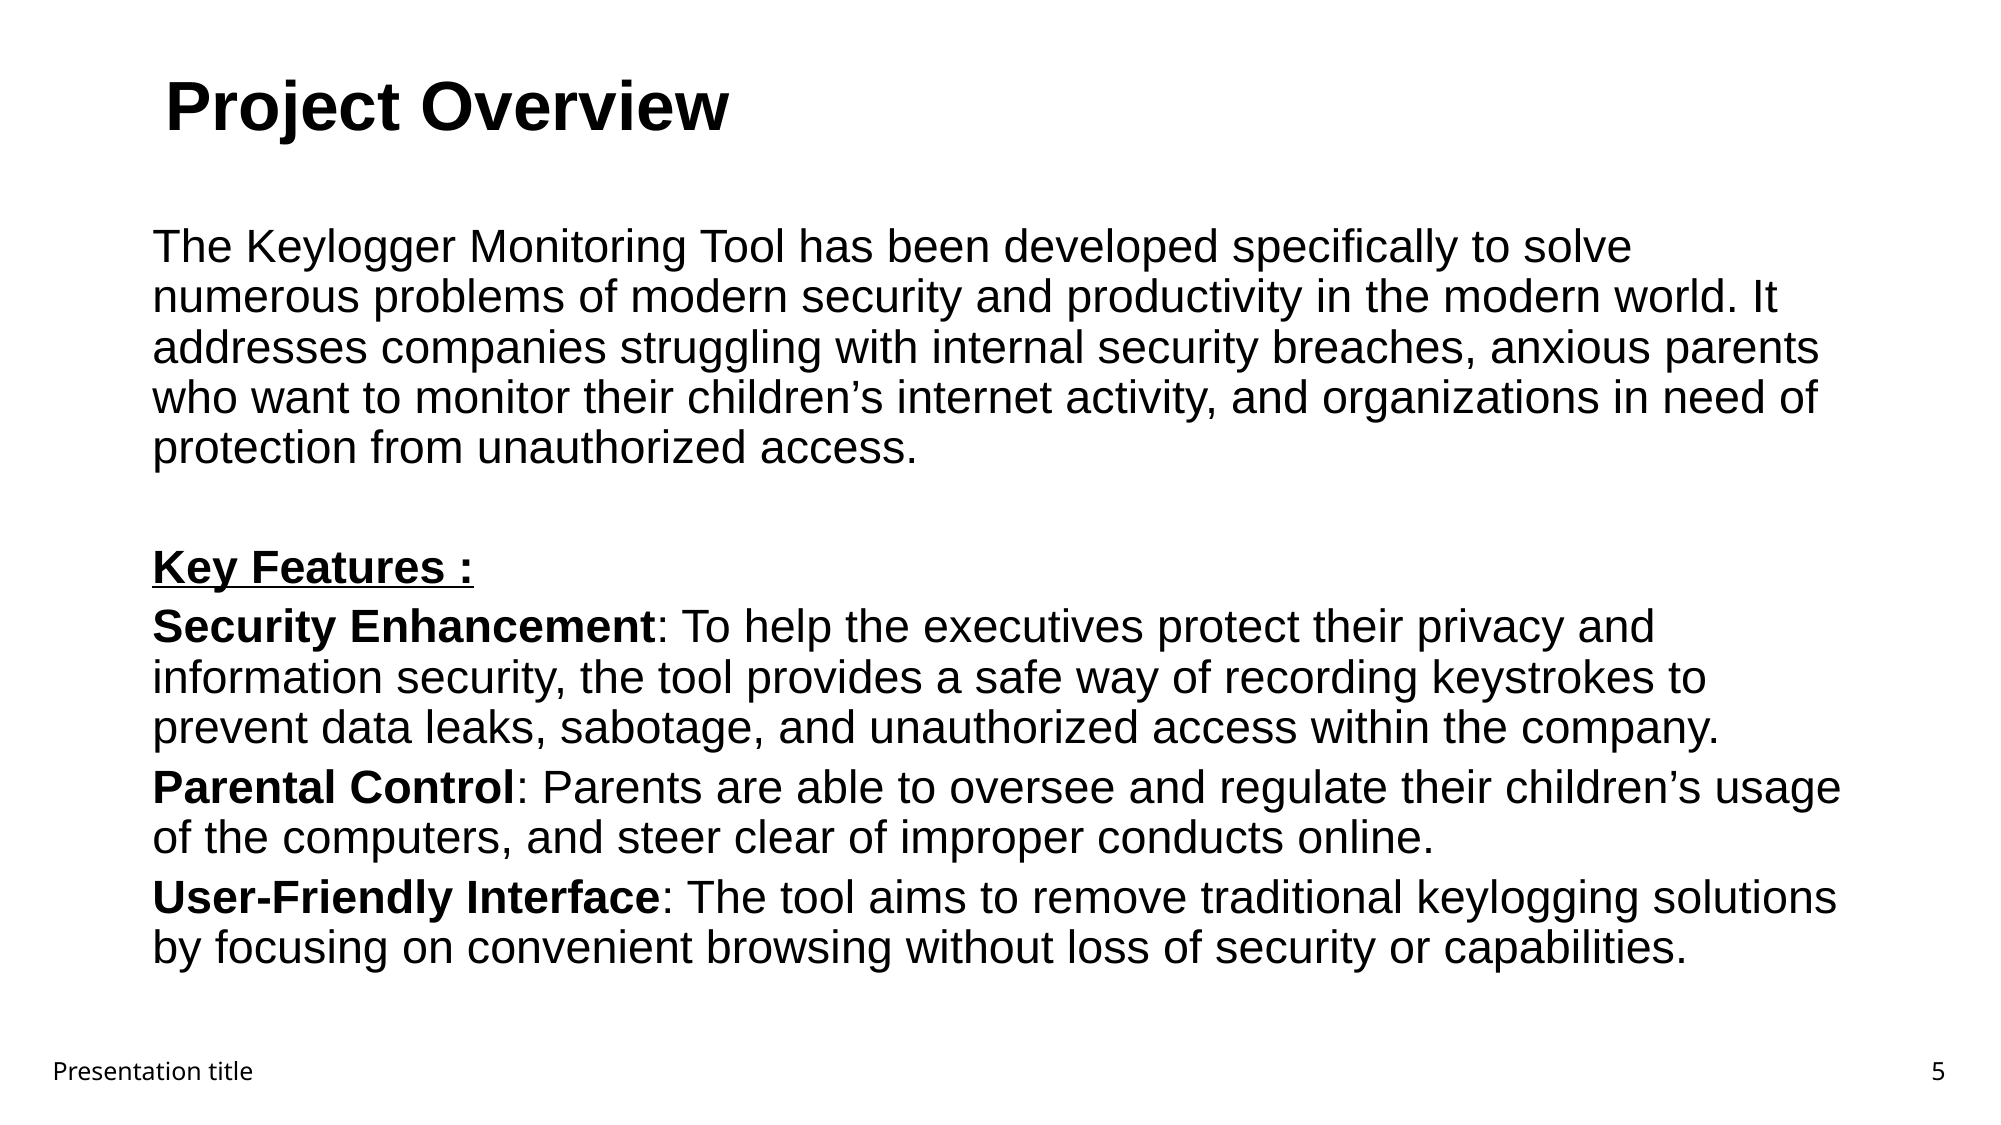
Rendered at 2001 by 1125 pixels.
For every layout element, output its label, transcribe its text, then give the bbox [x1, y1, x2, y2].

title Project Overview [150, 62, 1863, 153]
slide_number 5 [1510, 1042, 1961, 1103]
footer Presentation title [37, 1042, 713, 1103]
list The Keylogger Monitoring Tool has been developed specifically to solve numerous problems of modern security and productivity in the modern world. It addresses companies struggling with internal security breaches, anxious parents who want to monitor their children’s internet activity, and organizations in need of protection from unauthorized access. Key Features : Security Enhancement: To help the executives protect their privacy and information security, the tool provides a safe way of recording keystrokes to prevent data leaks, sabotage, and unauthorized access within the company. Parental Control: Parents are able to oversee and regulate their children’s usage of the computers, and steer clear of improper conducts online. User-Friendly Interface: The tool aims to remove traditional keylogging solutions by focusing on convenient browsing without loss of security or capabilities. [137, 214, 1863, 1017]
